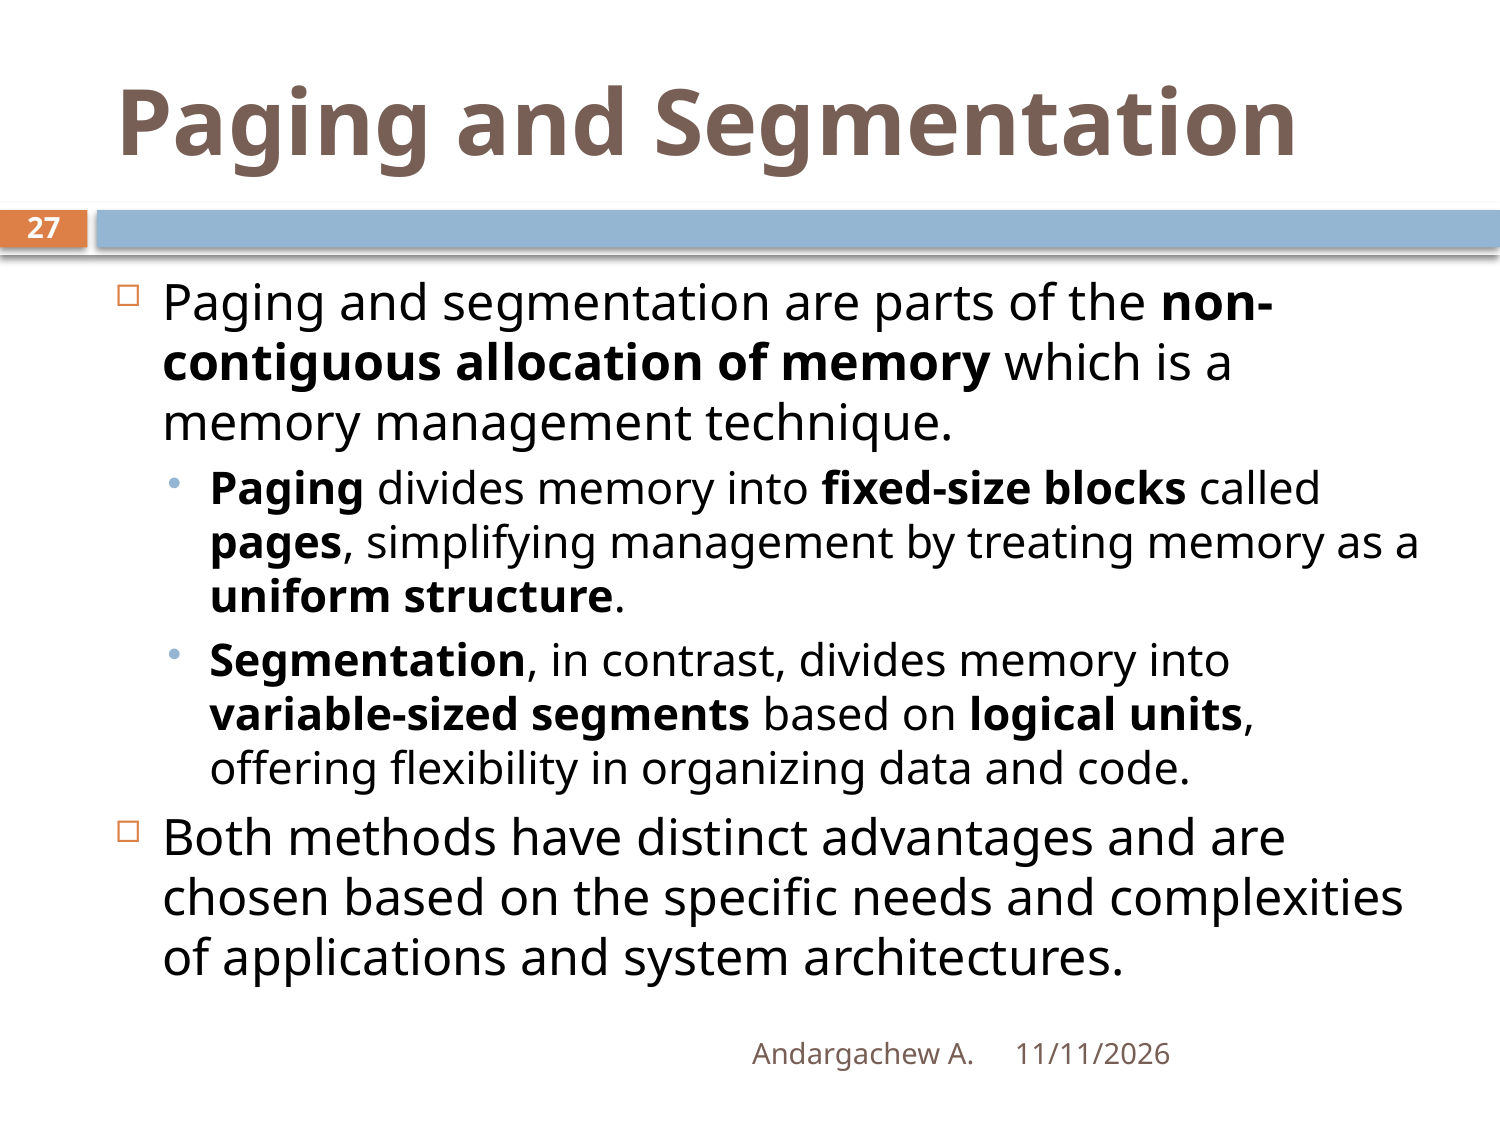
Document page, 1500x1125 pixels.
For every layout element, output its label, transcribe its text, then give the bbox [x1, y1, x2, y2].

list Paging and segmentation are parts of the non-contiguous allocation of memory which is a memory management technique. Paging divides memory into fixed-size blocks called pages, simplifying management by treating memory as a uniform structure. Segmentation, in contrast, divides memory into variable-sized segments based on logical units, offering flexibility in organizing data and code. Both methods have distinct advantages and are chosen based on the specific needs and complexities of applications and system architectures. [100, 262, 1438, 1000]
slide_number 27 [0, 208, 88, 249]
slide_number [999, 1025, 1438, 1085]
title Paging and Segmentation [100, 37, 1438, 200]
footer Andargachew A. [99, 1024, 990, 1085]
